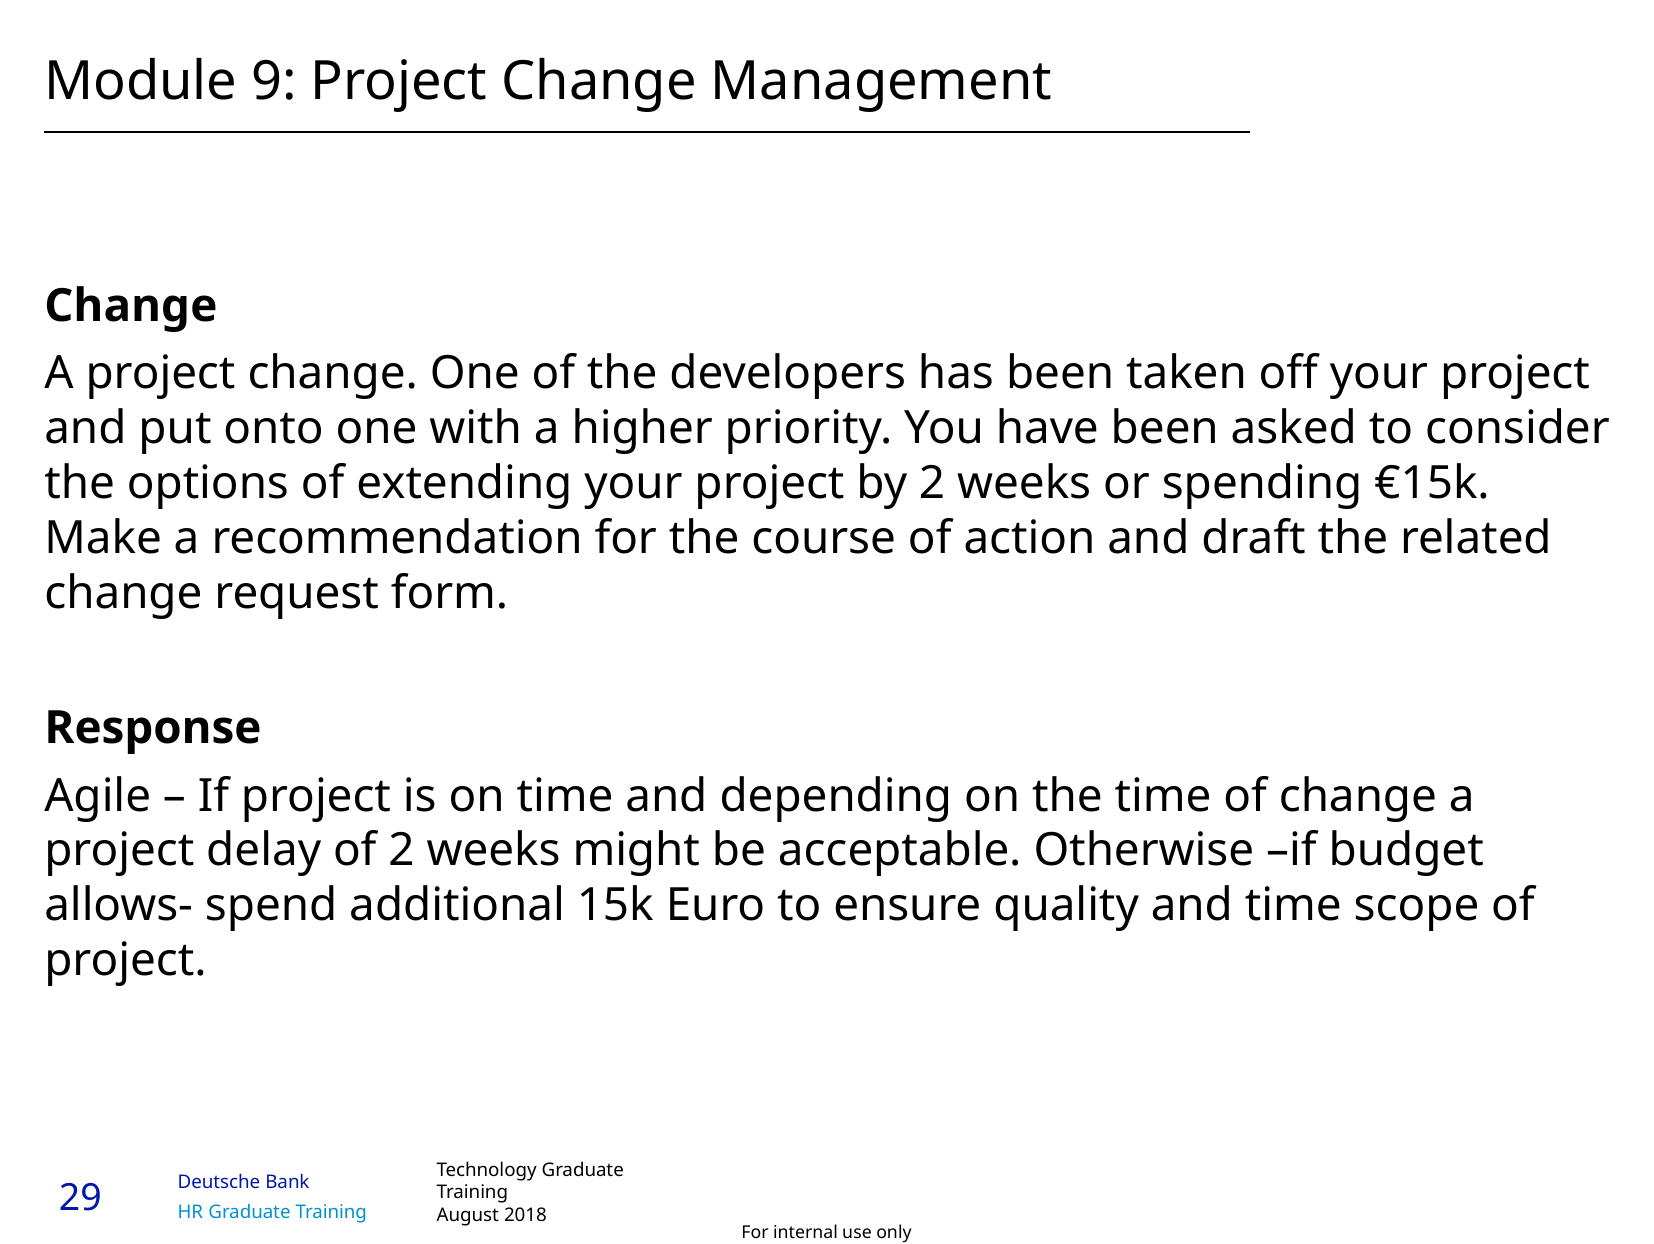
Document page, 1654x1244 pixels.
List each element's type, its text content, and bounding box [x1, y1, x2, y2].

title Module 9: Project Change Management [44, 52, 1612, 178]
list Change A project change. One of the developers has been taken off your project and put onto one with a higher priority. You have been asked to consider the options of extending your project by 2 weeks or spending €15k. Make a recommendation for the course of action and draft the related change request form. Response Agile – If project is on time and depending on the time of change a project delay of 2 weeks might be acceptable. Otherwise –if budget allows- spend additional 15k Euro to ensure quality and time scope of project. [44, 269, 1612, 1048]
